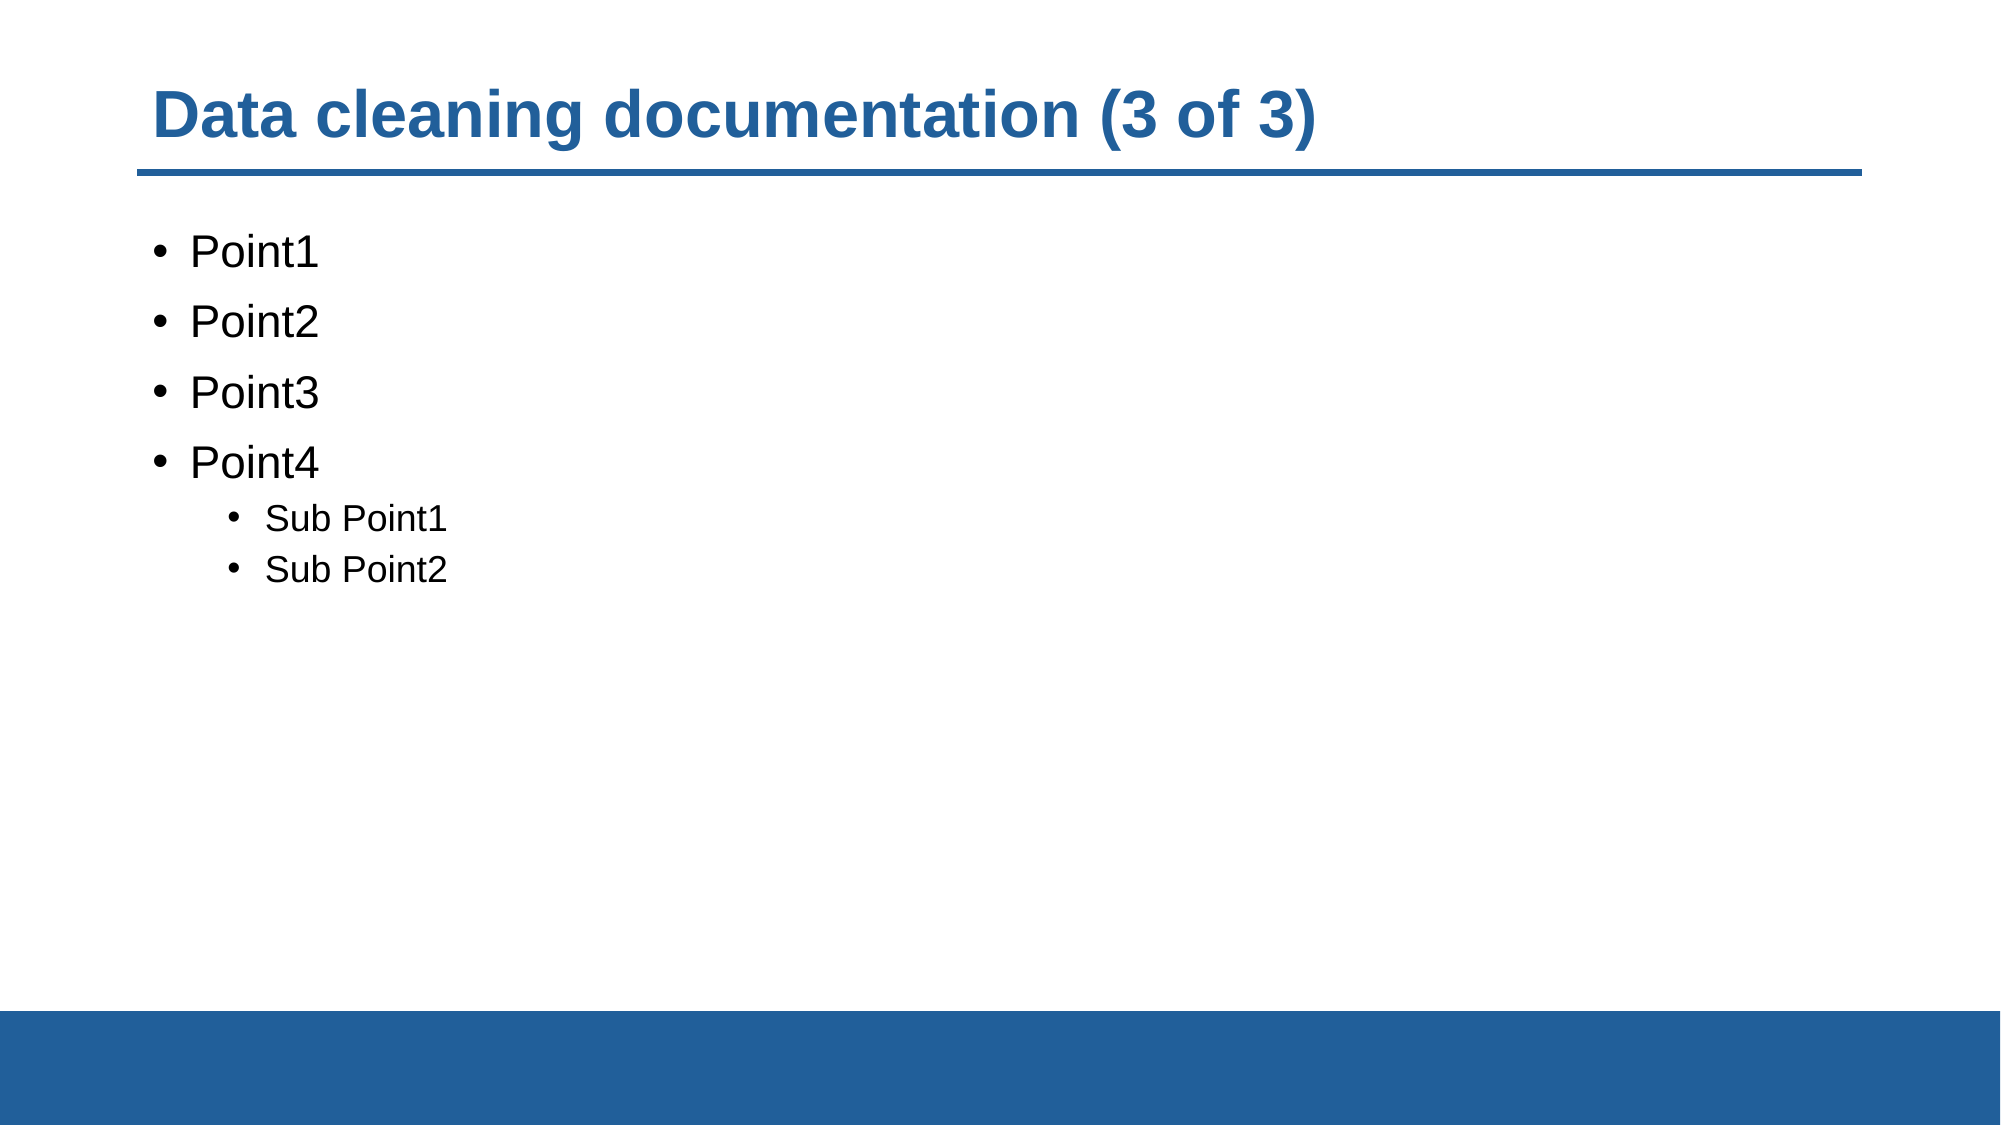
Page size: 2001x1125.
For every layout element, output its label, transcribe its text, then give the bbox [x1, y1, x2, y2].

title Data cleaning documentation (3 of 3) [137, 59, 1863, 173]
list Point1 Point2 Point3 Point4 Sub Point1 Sub Point2 [137, 220, 1863, 1014]
